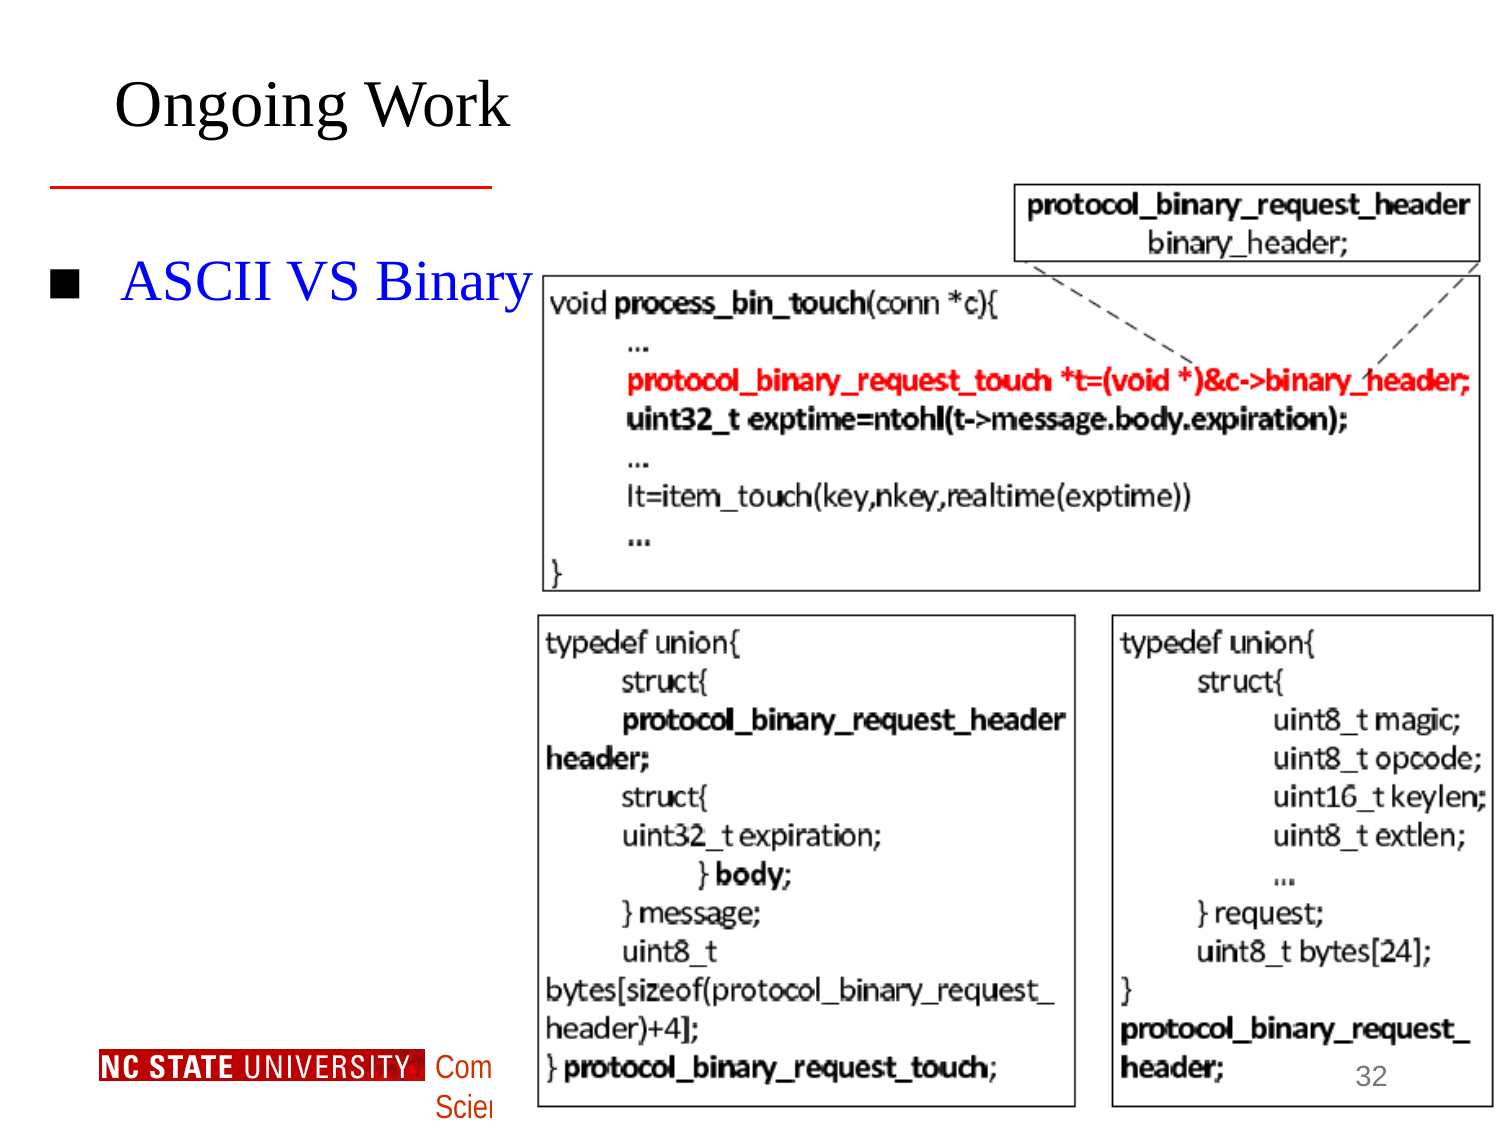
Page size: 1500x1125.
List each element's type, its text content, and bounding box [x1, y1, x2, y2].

picture [99, 1049, 425, 1081]
title Ongoing Work [99, 24, 1452, 175]
list ASCII VS Binary [30, 200, 486, 1013]
picture [491, 170, 1500, 1119]
